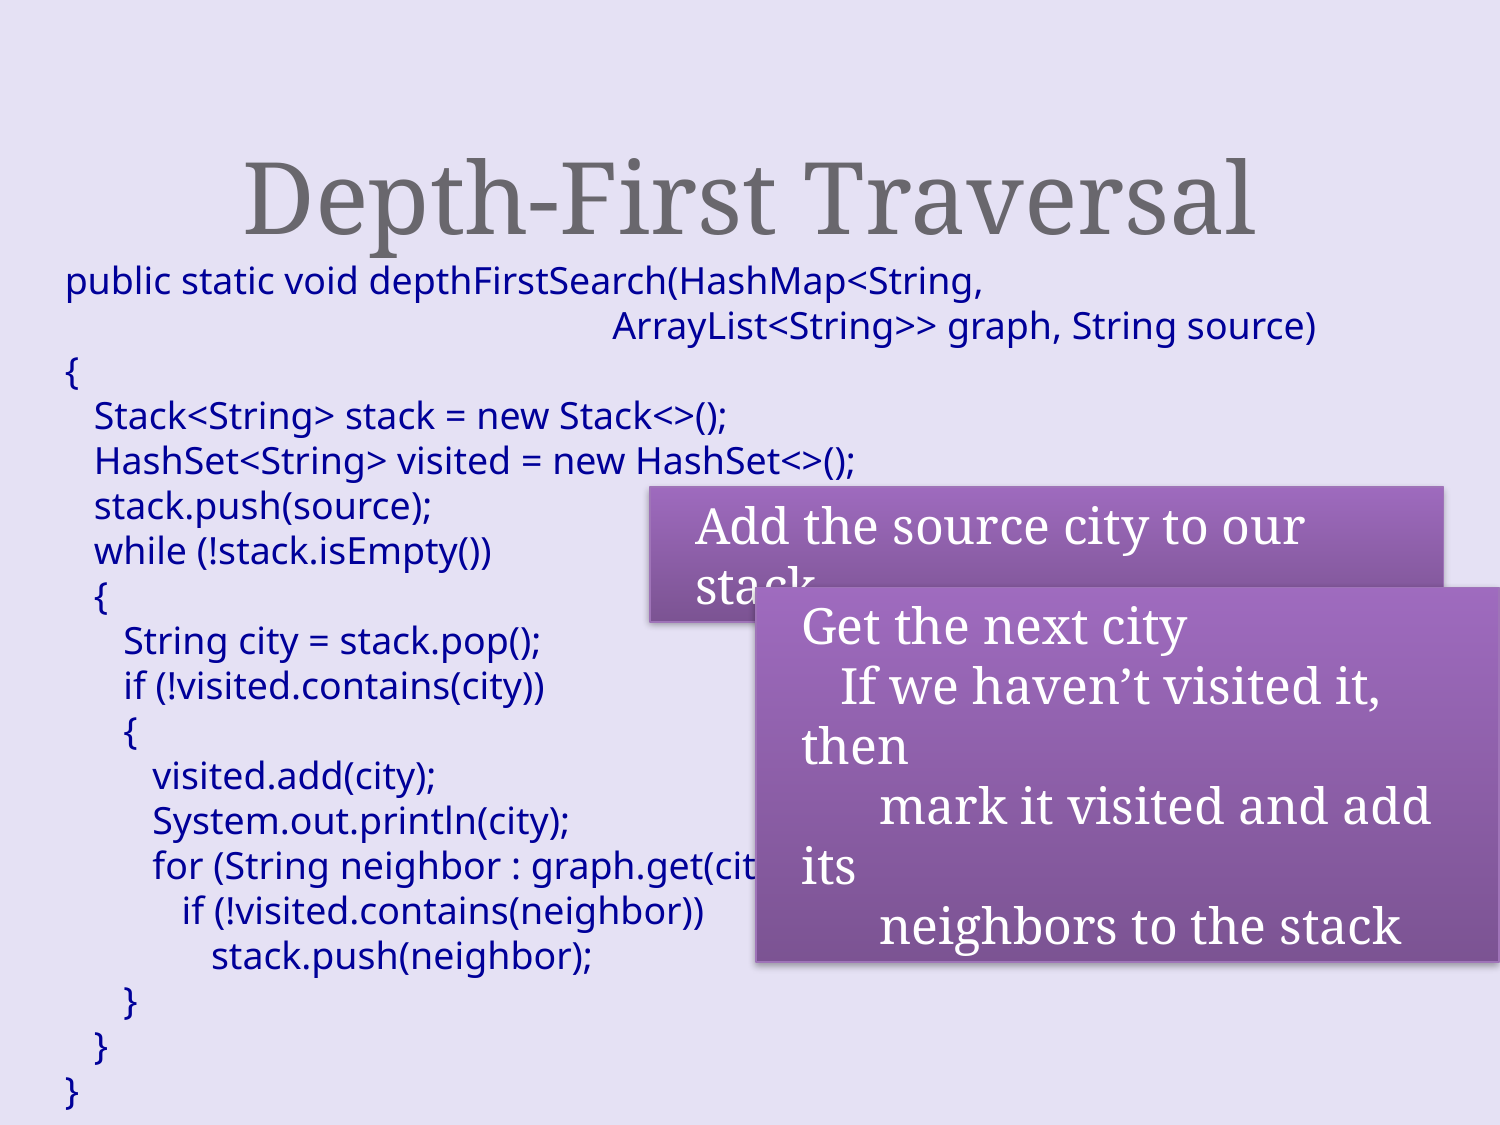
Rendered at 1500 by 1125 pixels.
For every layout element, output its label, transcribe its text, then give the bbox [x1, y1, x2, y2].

text_box Add the source city to our stack [649, 486, 1444, 623]
title Depth-First Traversal [75, 0, 1425, 249]
text_box public static void depthFirstSearch(HashMap<String, ArrayList<String>> graph, String source) { Stack<String> stack = new Stack<>(); HashSet<String> visited = new HashSet<>(); stack.push(source); while (!stack.isEmpty()) { String city = stack.pop(); if (!visited.contains(city)) { visited.add(city); System.out.println(city); for (String neighbor : graph.get(city)) if (!visited.contains(neighbor)) stack.push(neighbor); } } } [49, 249, 1463, 1120]
text_box Get the next city If we haven’t visited it, then mark it visited and add its neighbors to the stack [755, 587, 1500, 963]
